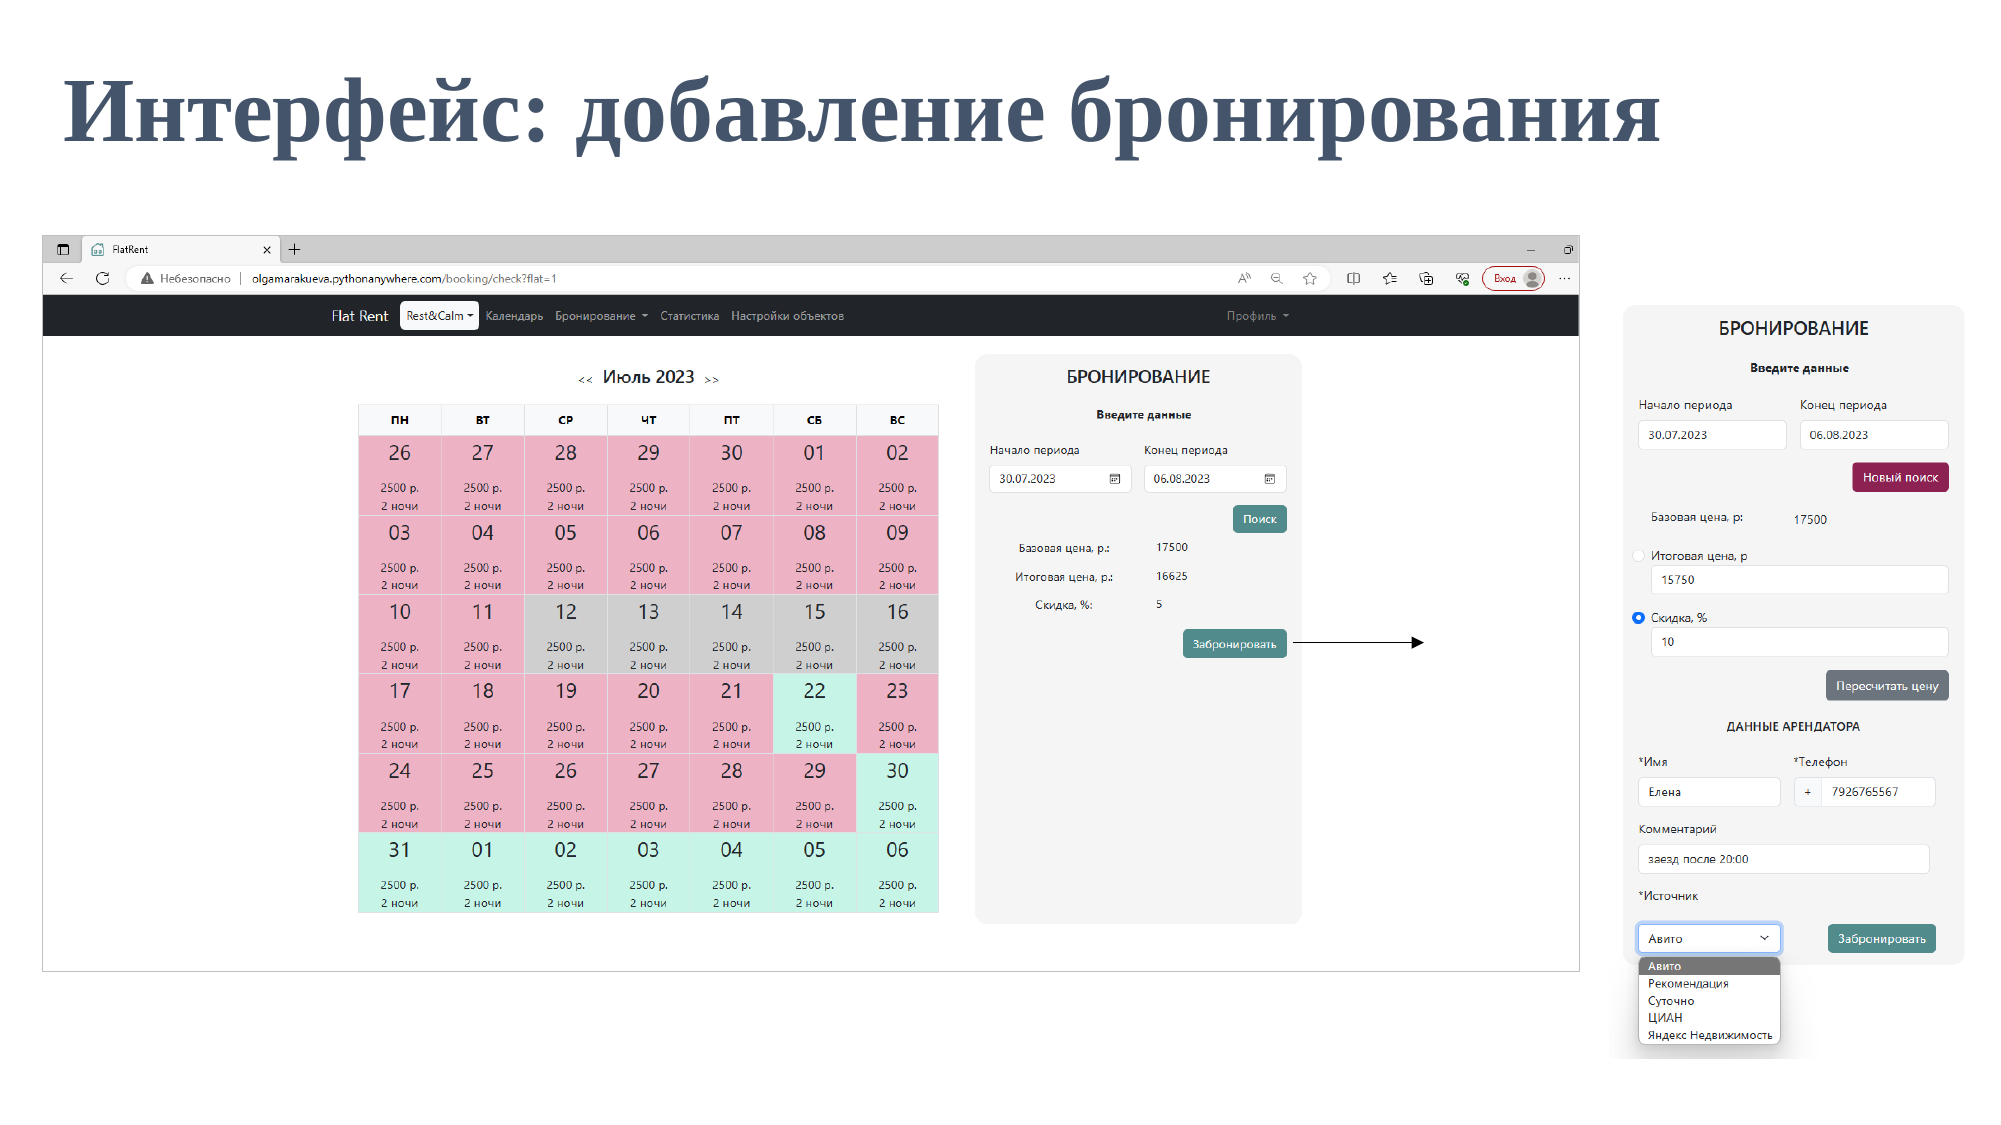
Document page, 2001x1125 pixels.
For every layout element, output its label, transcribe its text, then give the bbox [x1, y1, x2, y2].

title Интерфейс: добавление бронирования [48, 45, 1775, 178]
picture [1608, 290, 1987, 1059]
picture [43, 236, 1579, 971]
